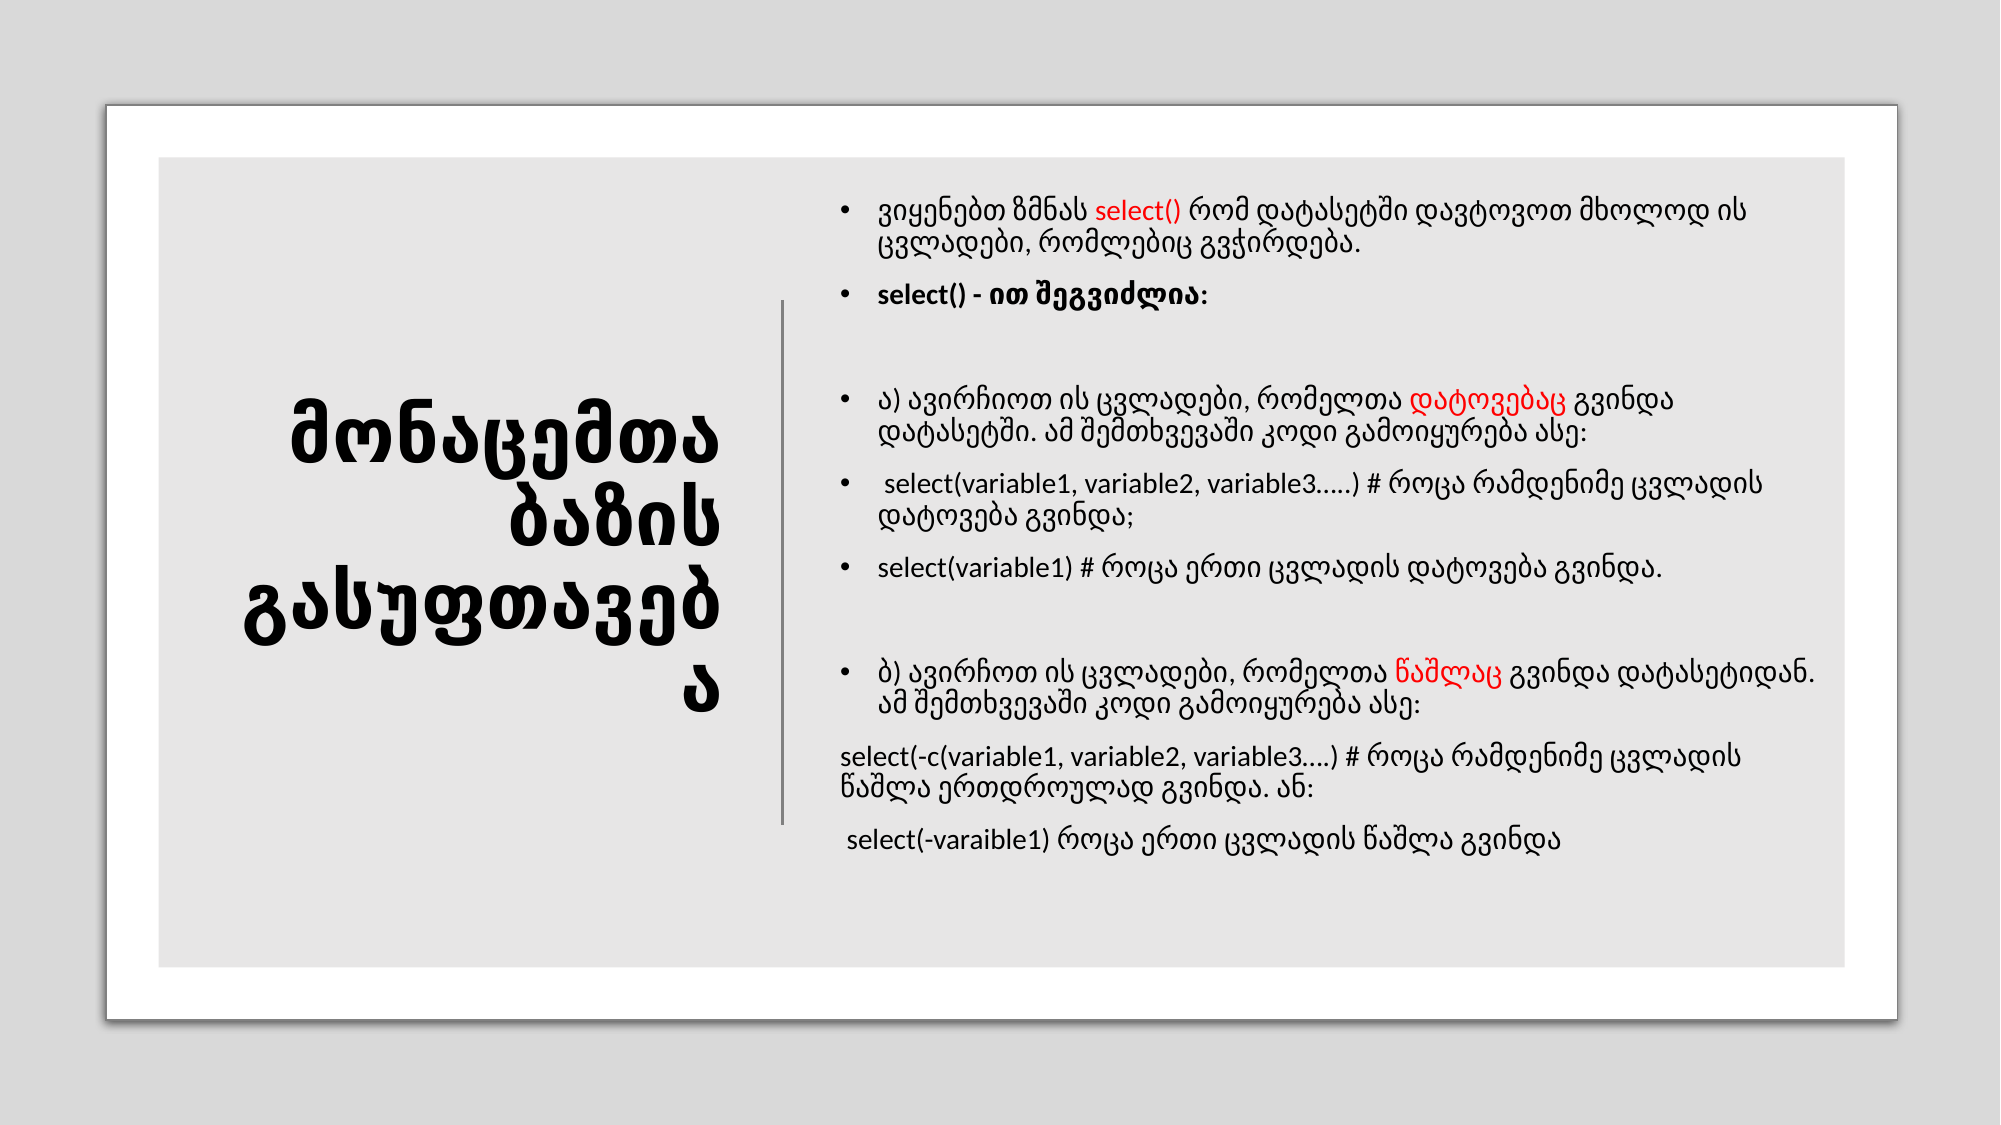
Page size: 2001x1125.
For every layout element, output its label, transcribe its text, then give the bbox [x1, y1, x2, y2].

text_box [0, 0, 2000, 1125]
list ვიყენებთ ზმნას select() რომ დატასეტში დავტოვოთ მხოლოდ ის ცვლადები, რომლებიც გვჭირდება. select() - ით შეგვიძლია: ა) ავირჩიოთ ის ცვლადები, რომელთა დატოვებაც გვინდა დატასეტში. ამ შემთხვევაში კოდი გამოიყურება ასე: select(variable1, variable2, variable3…..) # როცა რამდენიმე ცვლადის დატოვება გვინდა; select(variable1) # როცა ერთი ცვლადის დატოვება გვინდა. ბ) ავირჩოთ ის ცვლადები, რომელთა წაშლაც გვინდა დატასეტიდან. ამ შემთხვევაში კოდი გამოიყურება ასე: select(-c(variable1, variable2, variable3….) # როცა რამდენიმე ცვლადის წაშლა ერთდროულად გვინდა. ან: select(-varaible1) როცა ერთი ცვლადის წაშლა გვინდა [825, 157, 1845, 947]
text_box [158, 156, 1846, 968]
title მონაცემთა ბაზის გასუფთავება [211, 224, 738, 900]
text_box [105, 104, 1898, 1021]
